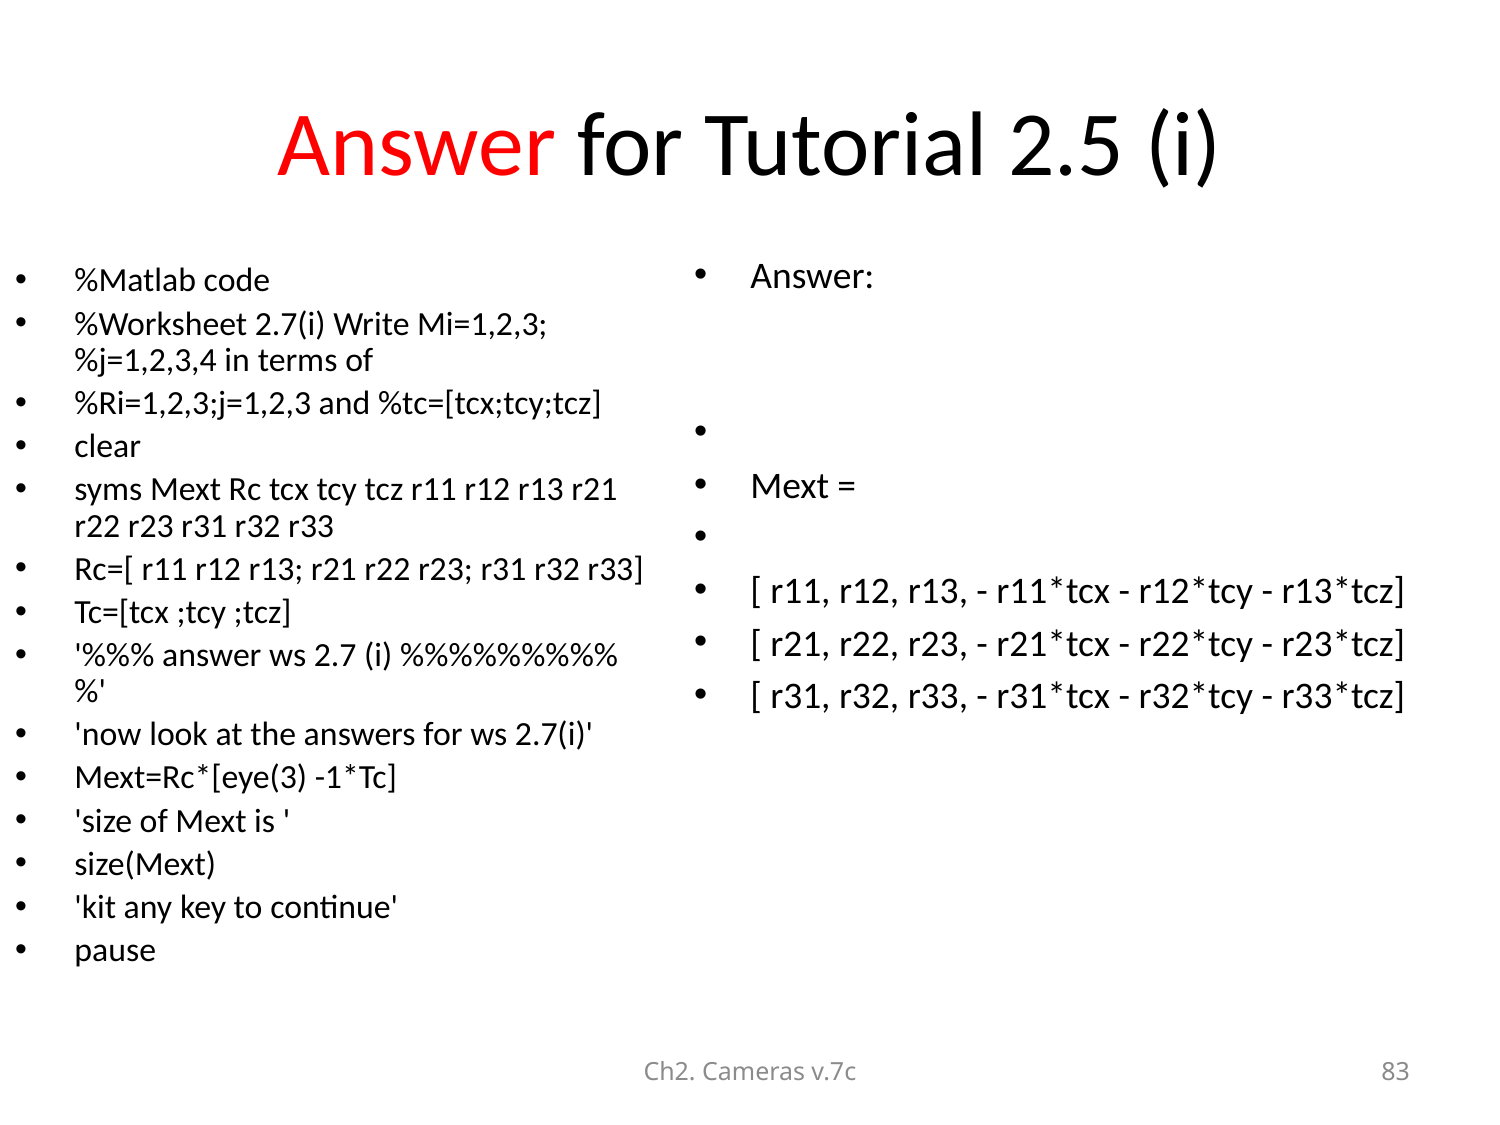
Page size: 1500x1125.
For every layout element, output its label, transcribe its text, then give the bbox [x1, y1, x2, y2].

footer Ch2. Cameras v.7c [512, 1042, 988, 1103]
list Answer: Mext = [ r11, r12, r13, - r11*tcx - r12*tcy - r13*tcz] [ r21, r22, r23, - r21*tcx - r22*tcy - r23*tcz] [ r31, r32, r33, - r31*tcx - r32*tcy - r33*tcz] [679, 243, 1500, 986]
slide_number 83 [1074, 1042, 1425, 1103]
title Answer for Tutorial 2.5 (i) [75, 45, 1425, 233]
list %Matlab code %Worksheet 2.7(i) Write Mi=1,2,3; %j=1,2,3,4 in terms of %Ri=1,2,3;j=1,2,3 and %tc=[tcx;tcy;tcz] clear syms Mext Rc tcx tcy tcz r11 r12 r13 r21 r22 r23 r31 r32 r33 Rc=[ r11 r12 r13; r21 r22 r23; r31 r32 r33] Tc=[tcx ;tcy ;tcz] '%%% answer ws 2.7 (i) %%%%%%%%%%' 'now look at the answers for ws 2.7(i)' Mext=Rc*[eye(3) -1*Tc] 'size of Mext is ' size(Mext) 'kit any key to continue' pause [0, 255, 663, 998]
